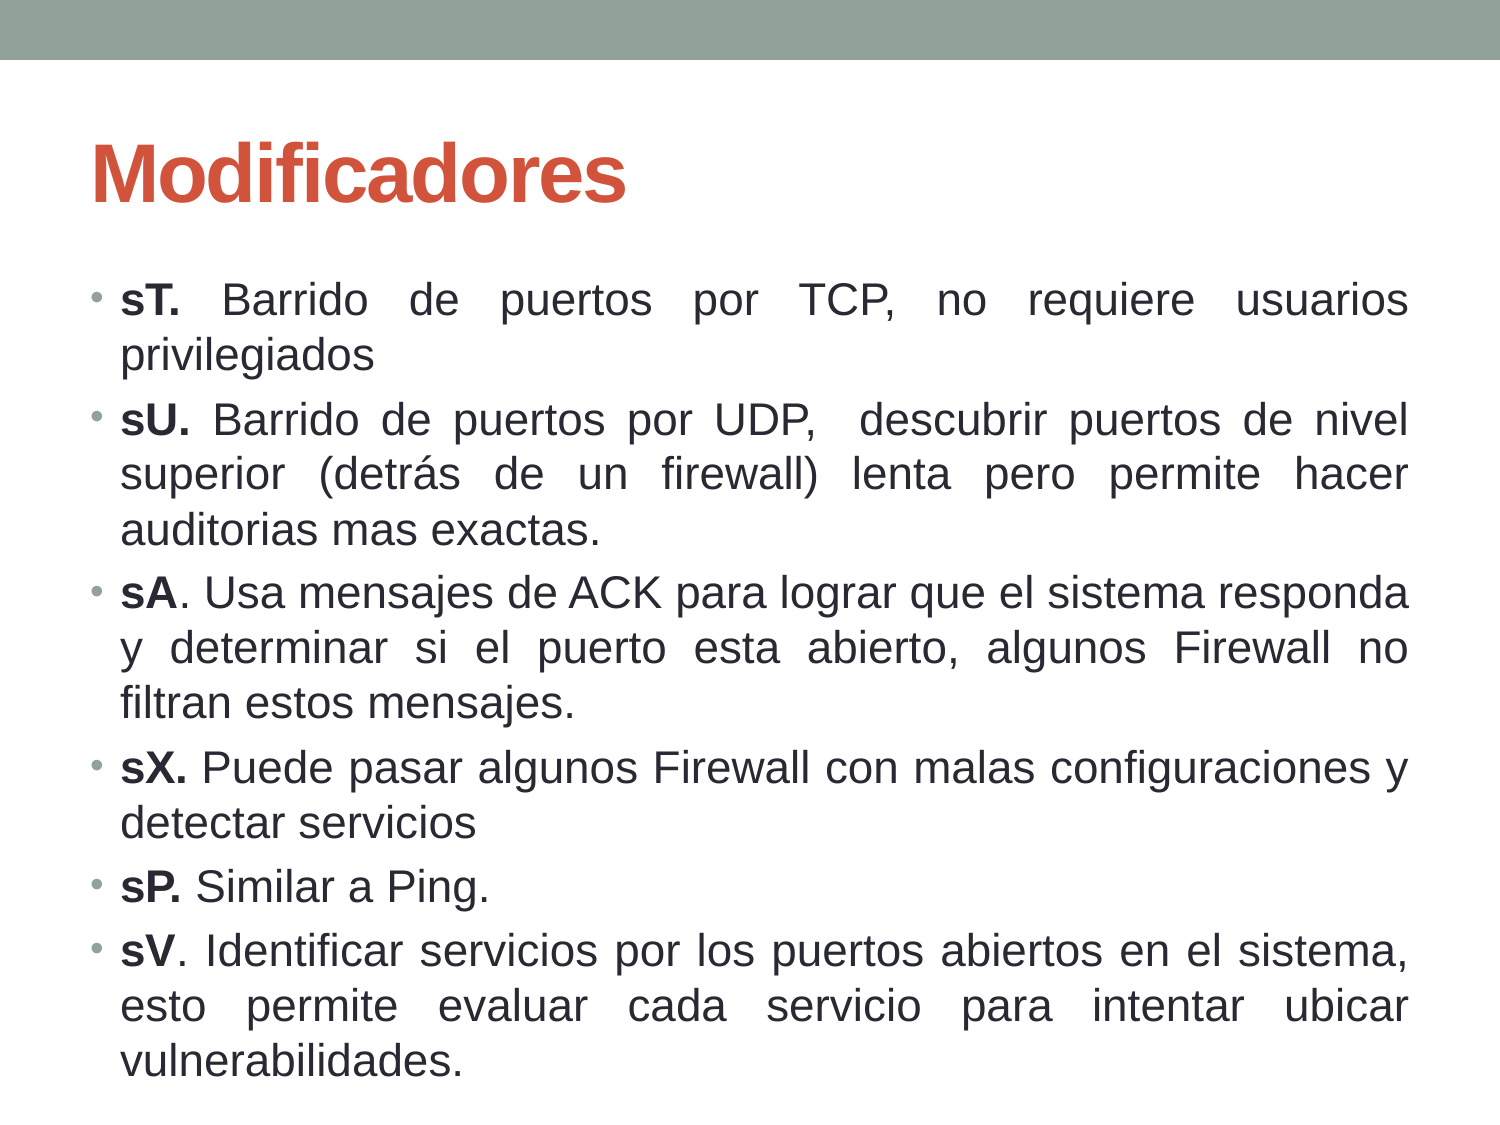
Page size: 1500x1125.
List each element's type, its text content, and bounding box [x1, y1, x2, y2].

list sT. Barrido de puertos por TCP, no requiere usuarios privilegiados sU. Barrido de puertos por UDP, descubrir puertos de nivel superior (detrás de un firewall) lenta pero permite hacer auditorias mas exactas. sA. Usa mensajes de ACK para lograr que el sistema responda y determinar si el puerto esta abierto, algunos Firewall no filtran estos mensajes. sX. Puede pasar algunos Firewall con malas configuraciones y detectar servicios sP. Similar a Ping. sV. Identificar servicios por los puertos abiertos en el sistema, esto permite evaluar cada servicio para intentar ubicar vulnerabilidades. [75, 262, 1425, 1063]
title Modificadores [75, 87, 1425, 250]
